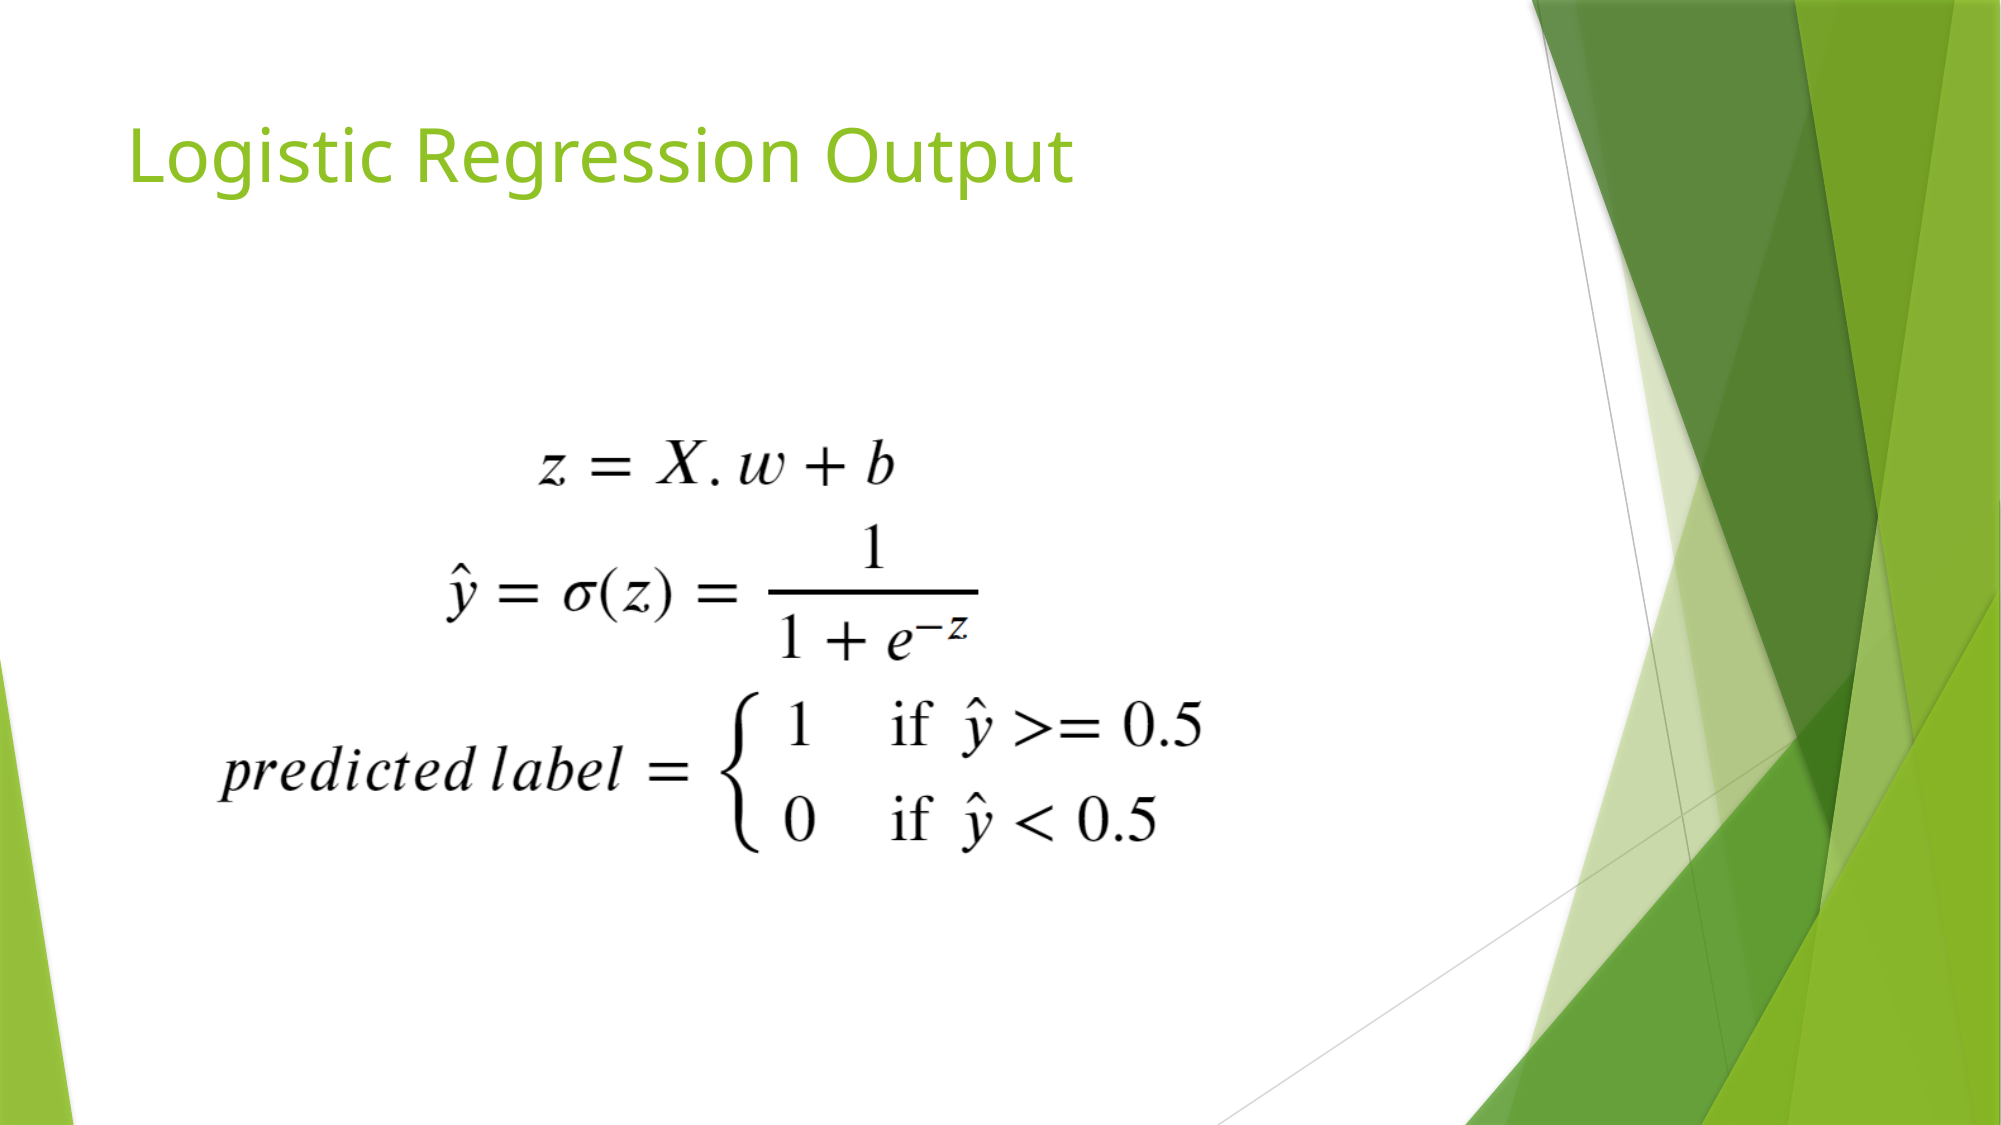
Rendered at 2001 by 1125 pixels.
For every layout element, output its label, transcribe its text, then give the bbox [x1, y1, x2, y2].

picture [166, 409, 1248, 902]
title Logistic Regression Output [111, 99, 1522, 317]
